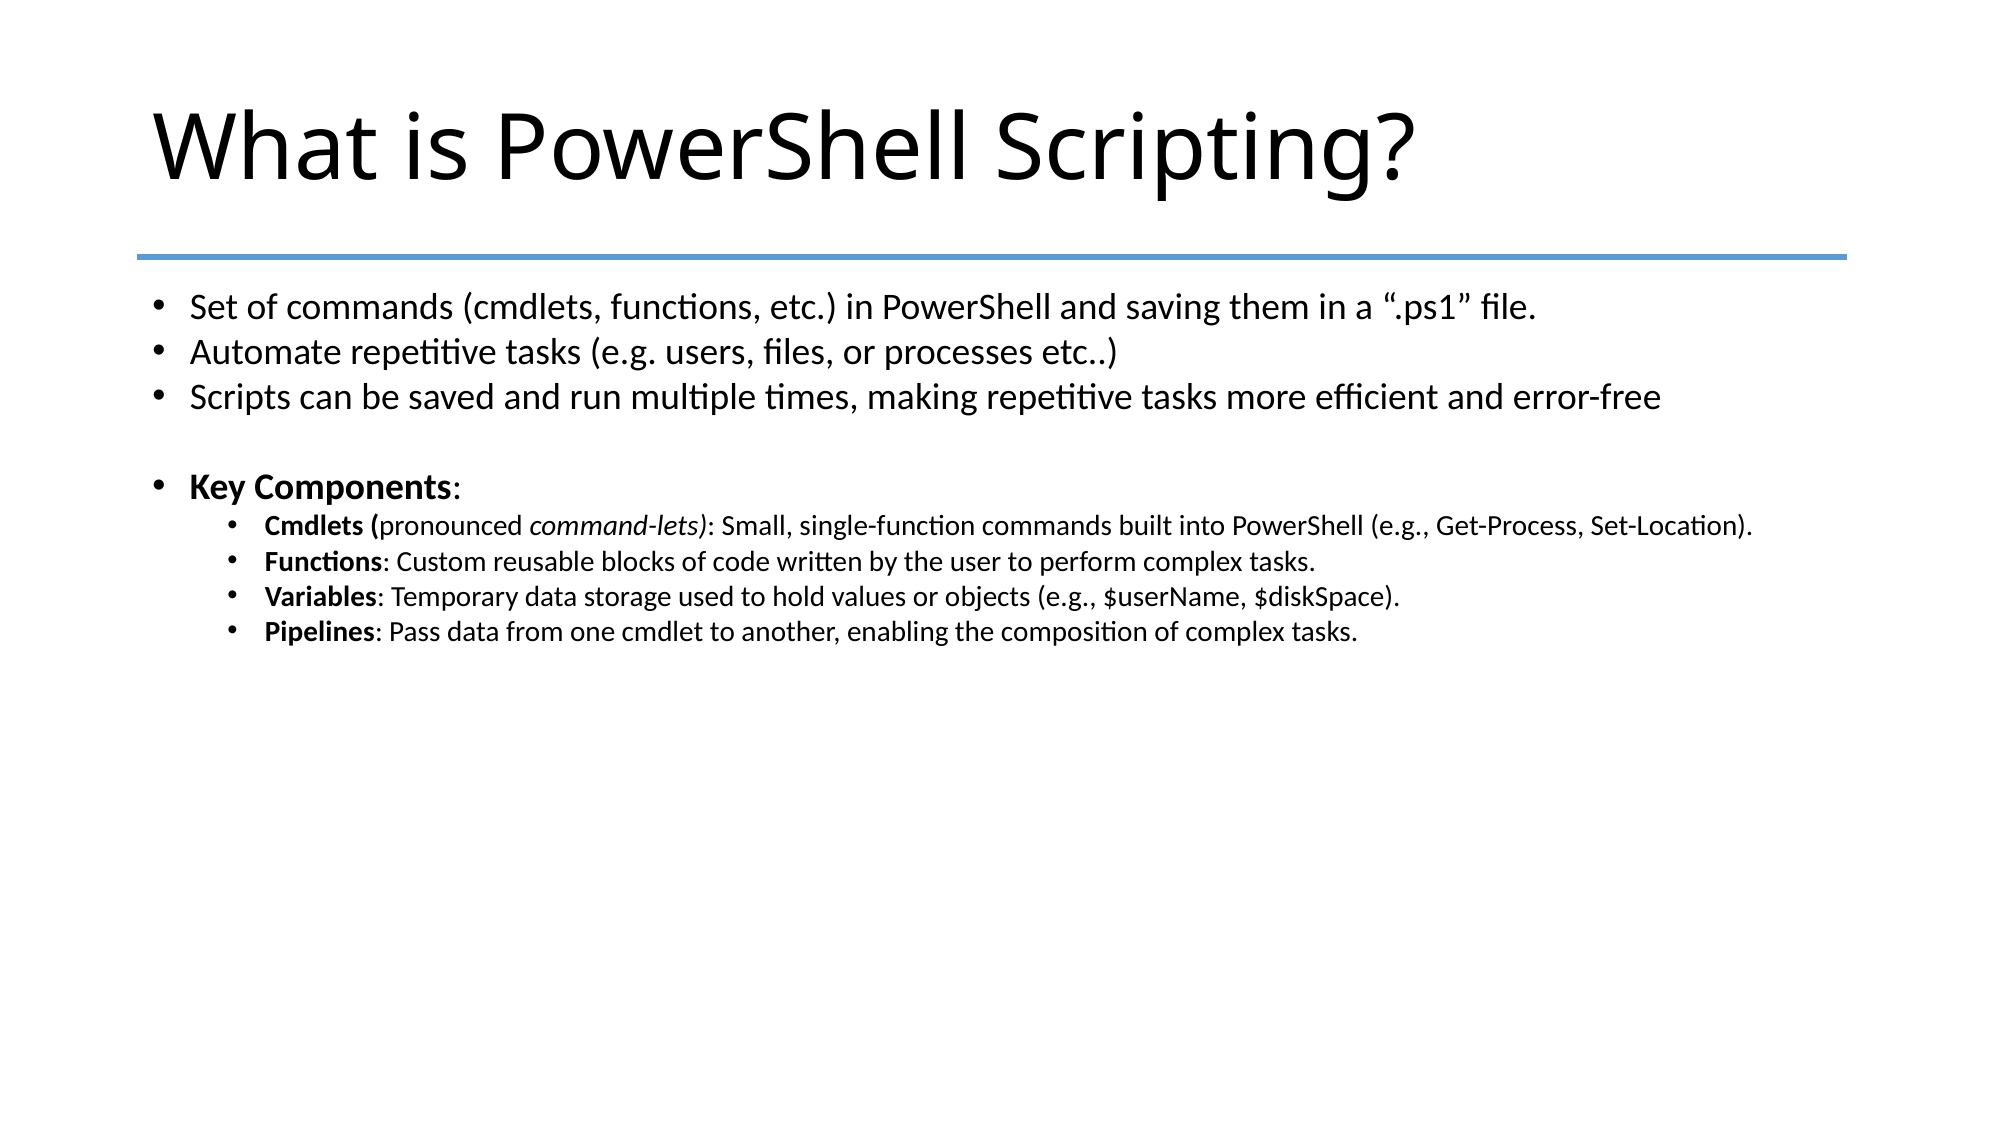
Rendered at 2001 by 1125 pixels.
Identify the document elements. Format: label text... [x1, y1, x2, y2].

title What is PowerShell Scripting? [137, 59, 1863, 240]
list Set of commands (cmdlets, functions, etc.) in PowerShell and saving them in a “.ps1” file. Automate repetitive tasks (e.g. users, files, or processes etc..) Scripts can be saved and run multiple times, making repetitive tasks more efficient and error-free Key Components: Cmdlets (pronounced command-lets): Small, single-function commands built into PowerShell (e.g., Get-Process, Set-Location). Functions: Custom reusable blocks of code written by the user to perform complex tasks. Variables: Temporary data storage used to hold values or objects (e.g., $userName, $diskSpace). Pipelines: Pass data from one cmdlet to another, enabling the composition of complex tasks. [137, 274, 1863, 988]
